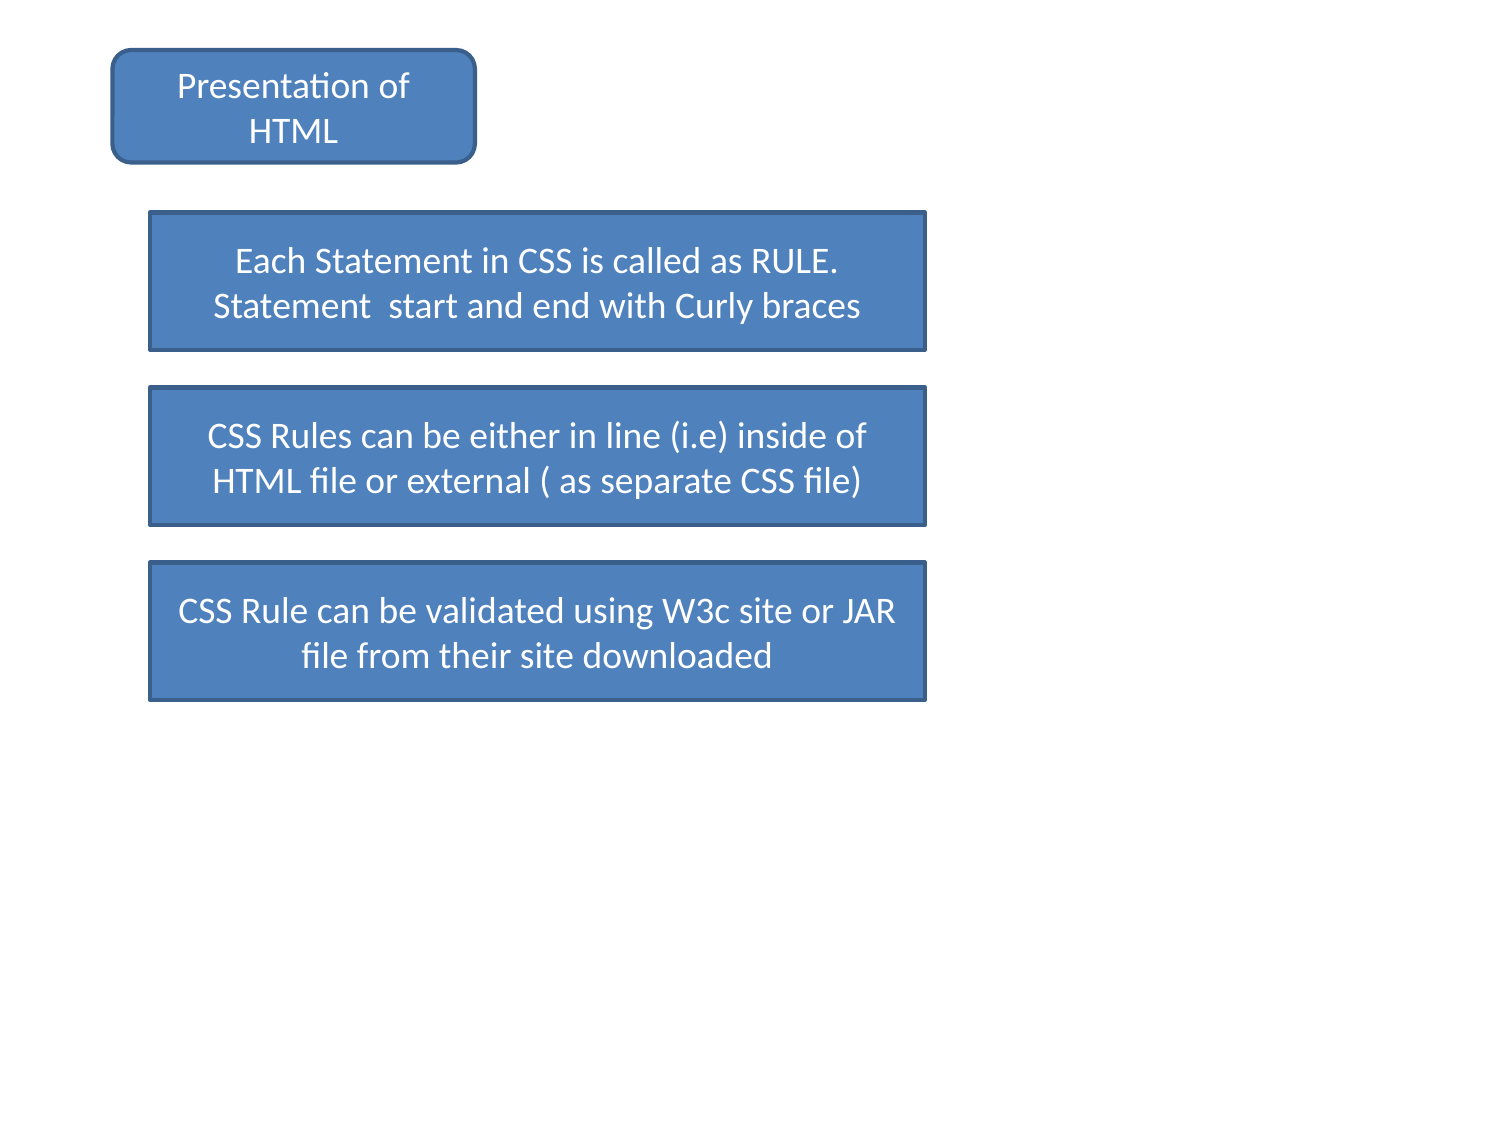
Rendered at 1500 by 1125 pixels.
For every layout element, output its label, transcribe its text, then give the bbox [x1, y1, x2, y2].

text_box Presentation of HTML [110, 47, 478, 165]
text_box CSS Rule can be validated using W3c site or JAR file from their site downloaded [148, 560, 927, 702]
text_box Each Statement in CSS is called as RULE. Statement start and end with Curly braces [148, 210, 927, 352]
text_box CSS Rules can be either in line (i.e) inside of HTML file or external ( as separate CSS file) [148, 385, 927, 527]
